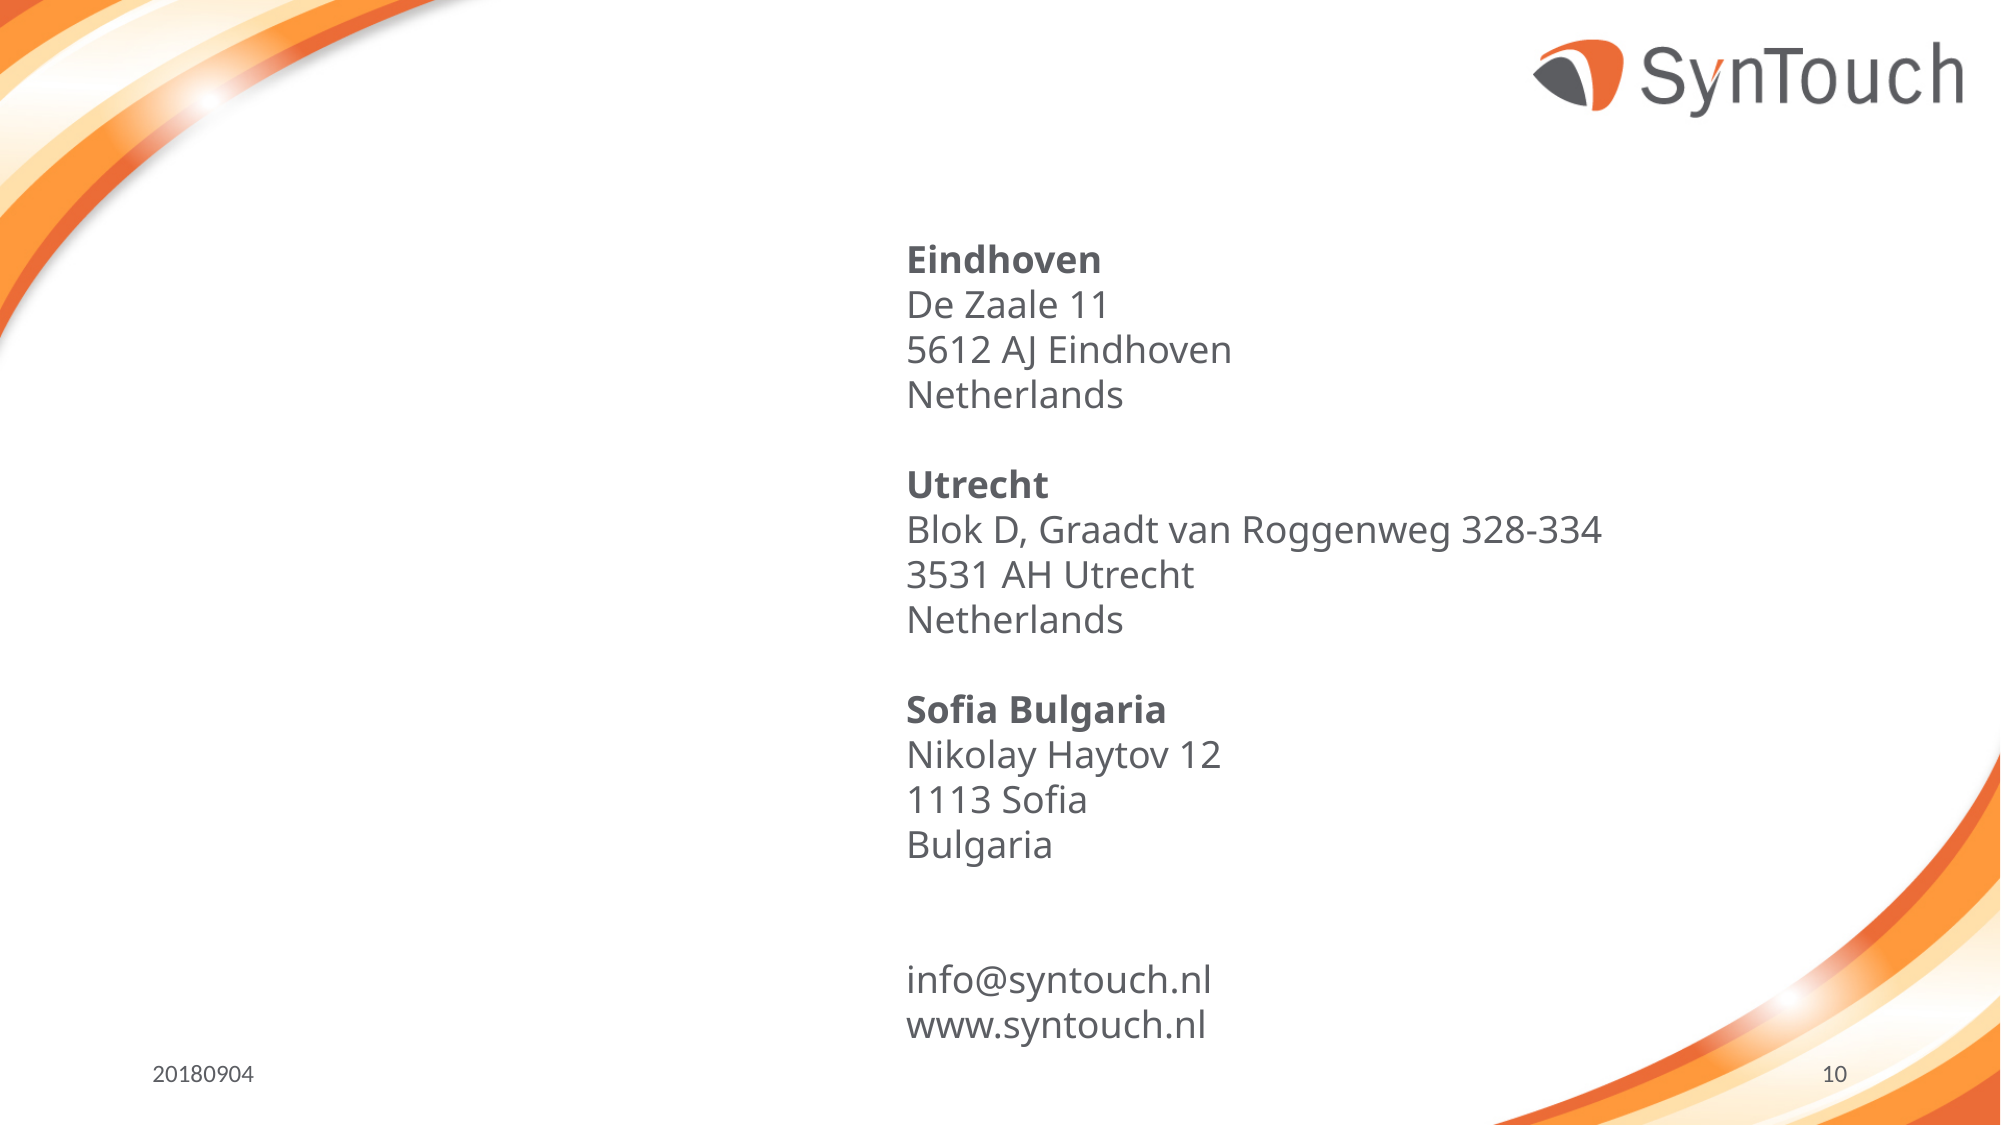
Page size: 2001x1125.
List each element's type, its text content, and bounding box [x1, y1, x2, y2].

slide_number 20180904 [137, 1042, 588, 1103]
text_box Eindhoven De Zaale 11 5612 AJ Eindhoven Netherlands Utrecht Blok D, Graadt van Roggenweg 328-334 3531 AH Utrecht Netherlands Sofia Bulgaria Nikolay Haytov 12 1113 Sofia Bulgaria info@syntouch.nl www.syntouch.nl [891, 228, 1892, 1054]
slide_number 10 [1412, 1042, 1863, 1103]
picture [0, 0, 2001, 1125]
